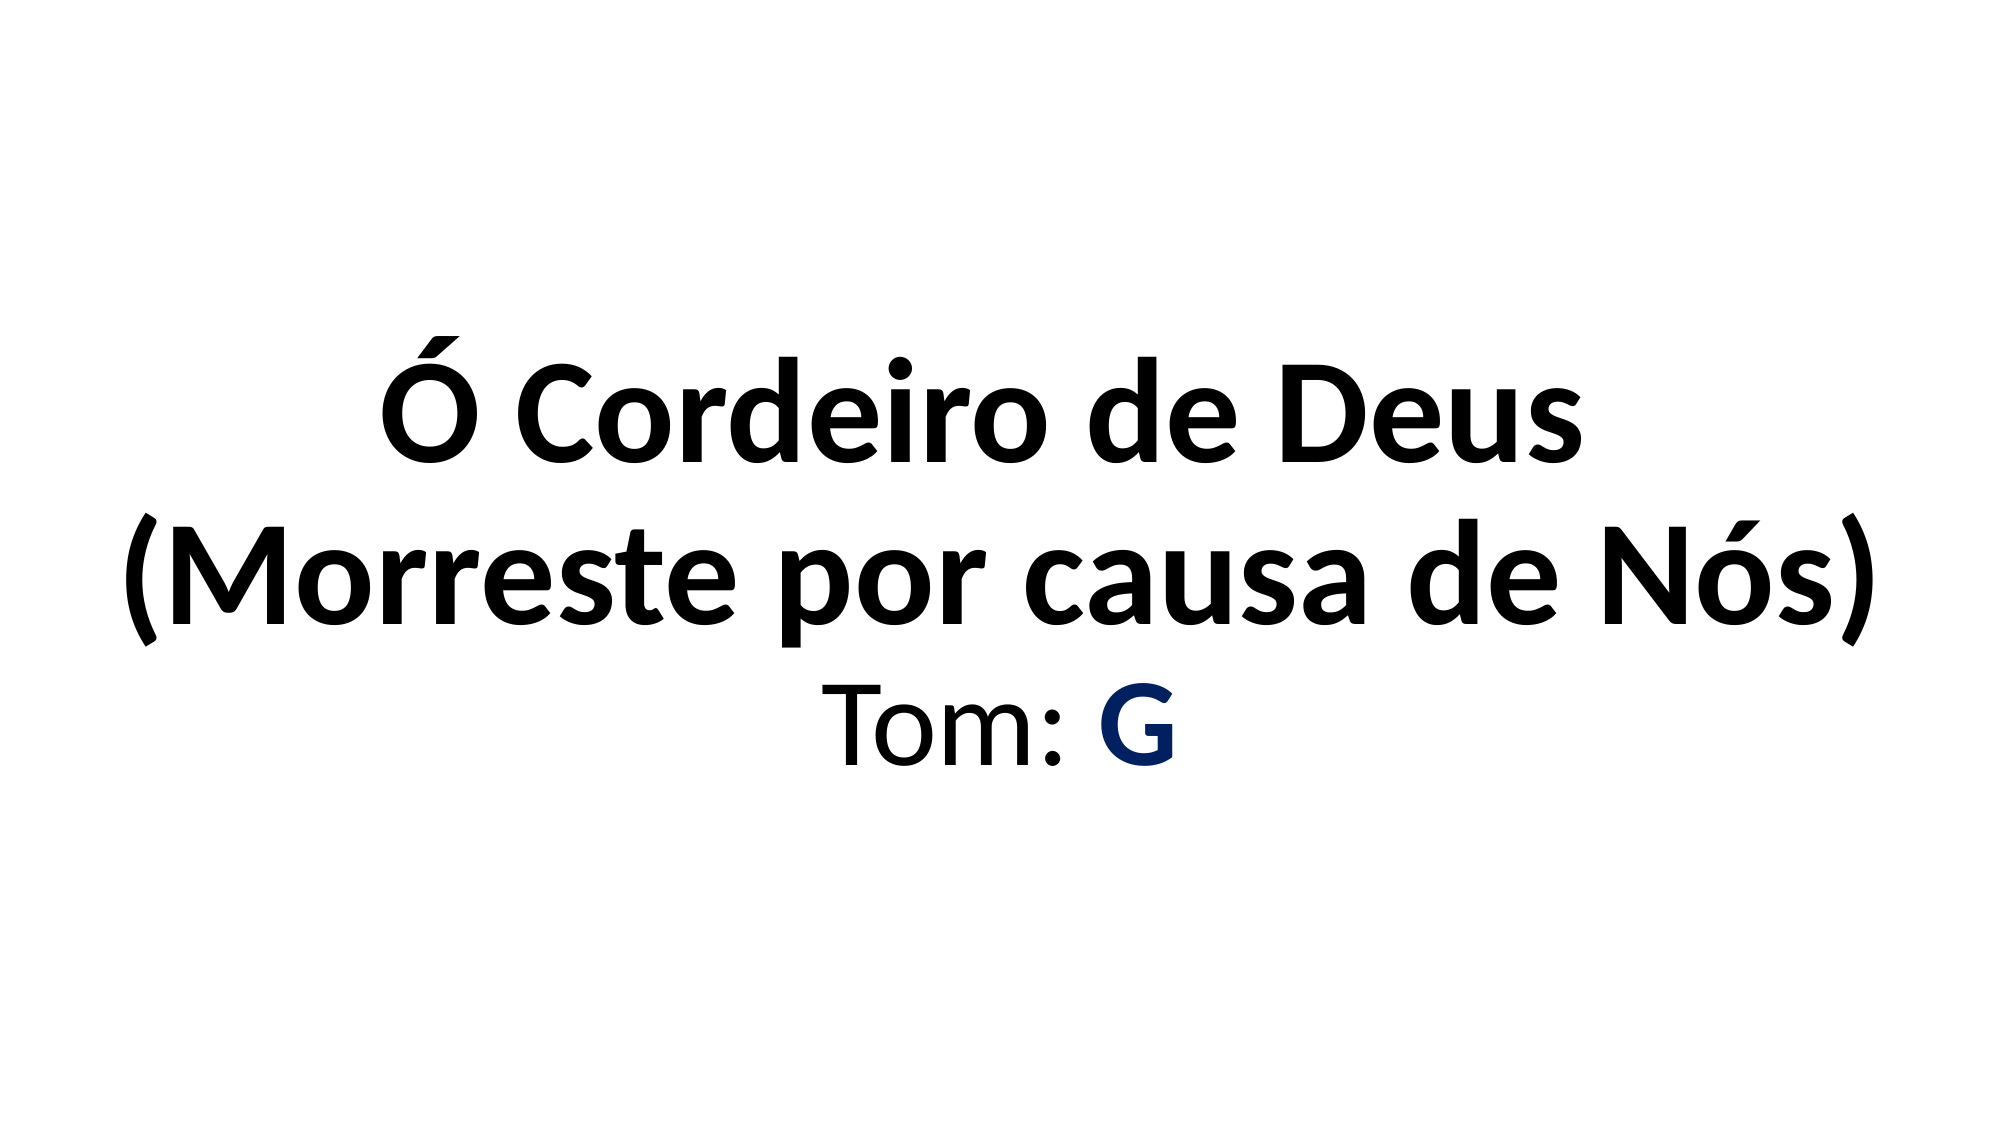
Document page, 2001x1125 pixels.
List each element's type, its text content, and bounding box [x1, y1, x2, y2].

title Ó Cordeiro de Deus (Morreste por causa de Nós) Tom: G [0, 0, 2000, 1125]
